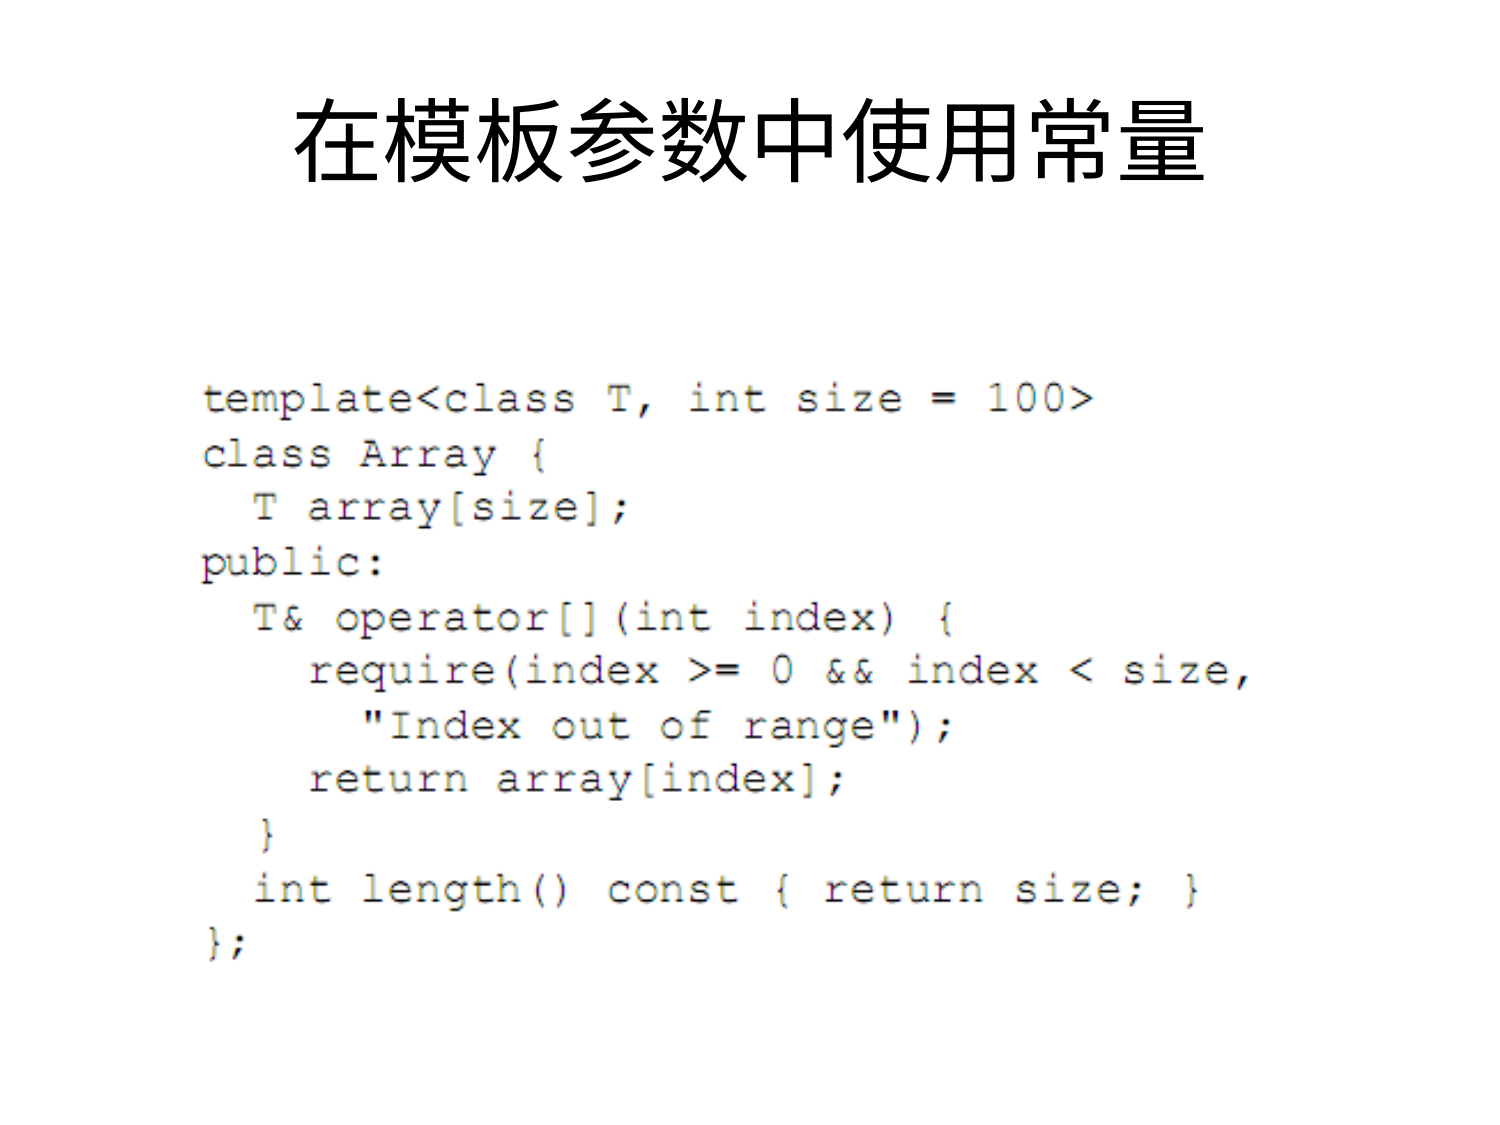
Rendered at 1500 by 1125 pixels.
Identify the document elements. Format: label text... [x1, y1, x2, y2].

picture [182, 361, 1334, 1006]
title 在模板参数中使用常量 [75, 45, 1425, 233]
